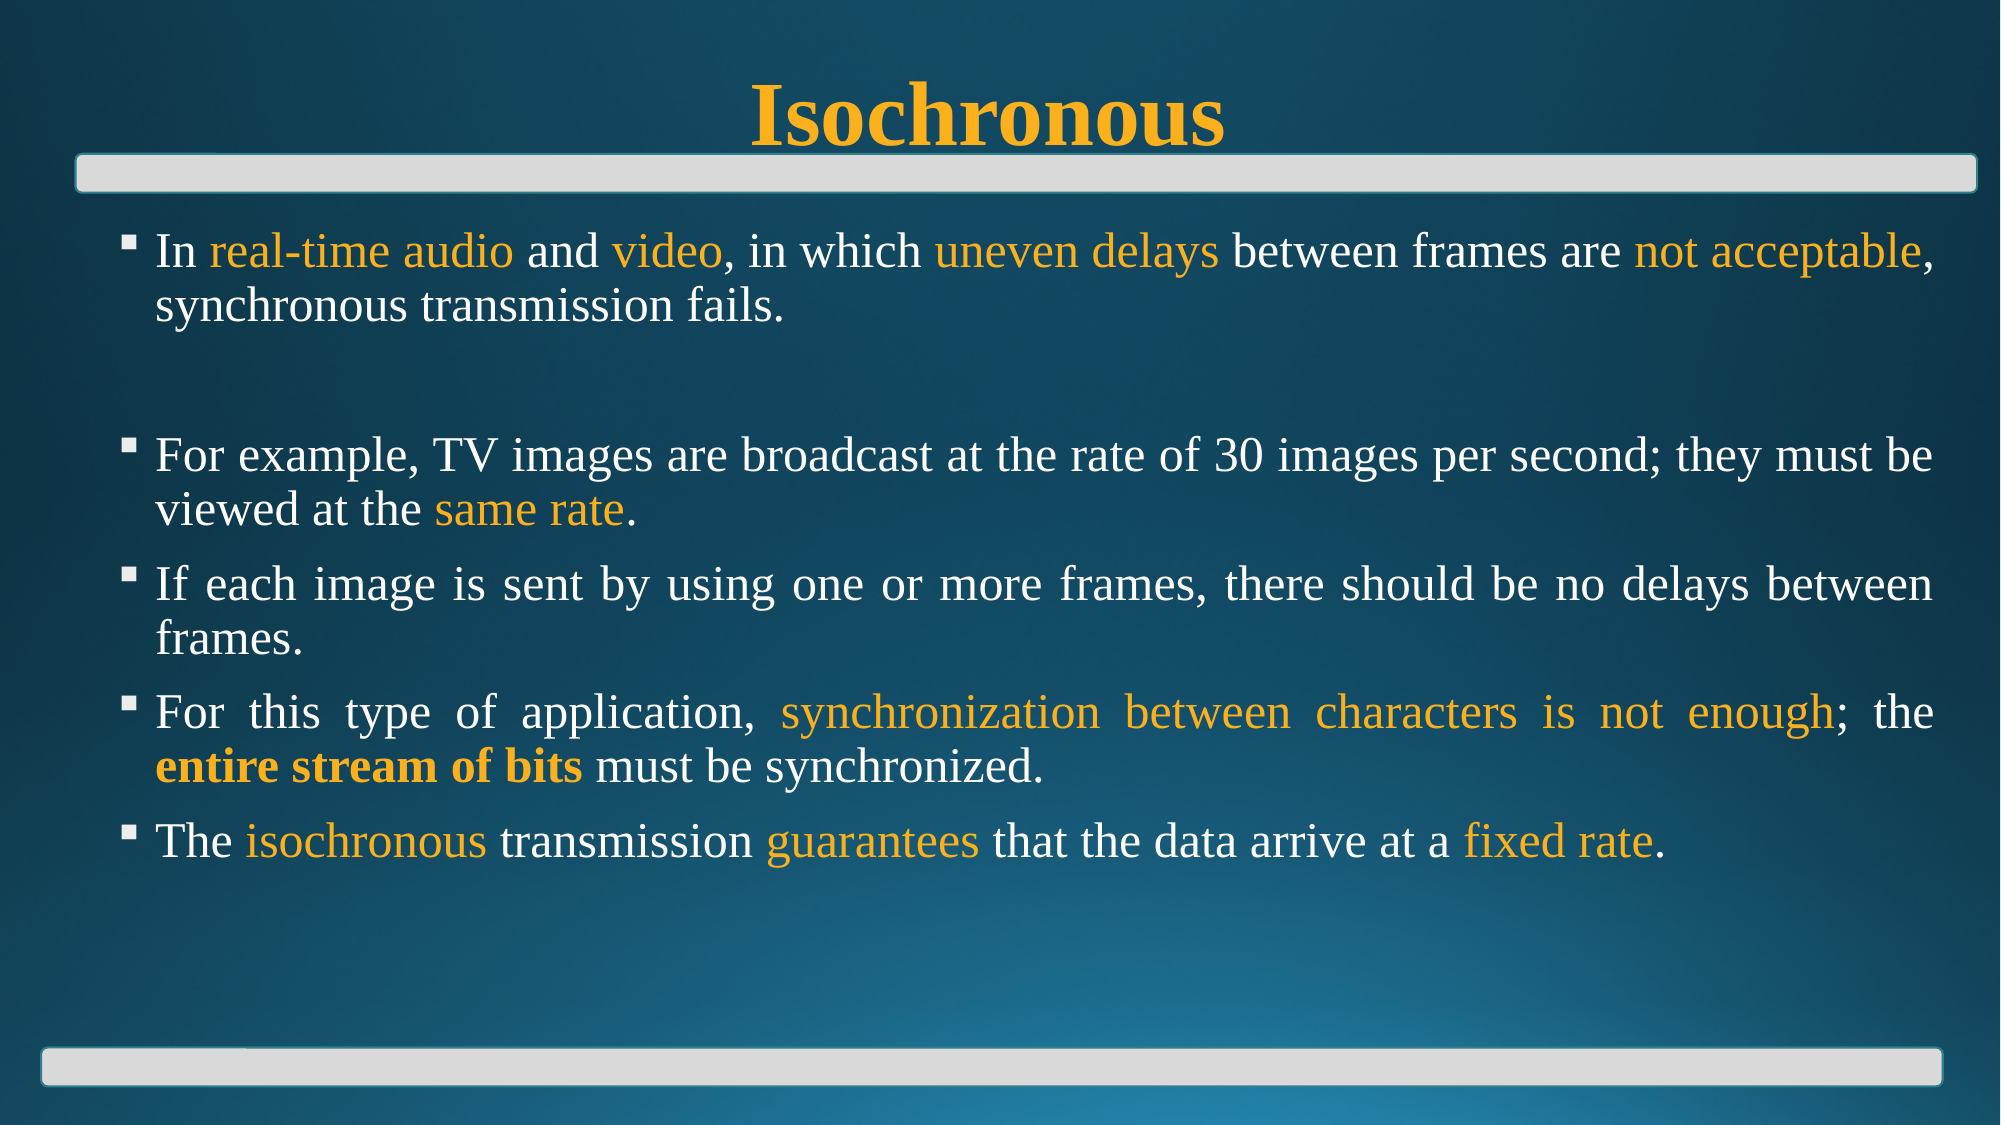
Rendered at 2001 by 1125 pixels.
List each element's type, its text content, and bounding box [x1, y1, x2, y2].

picture [0, 0, 2001, 1125]
title Isochronous [137, 59, 1863, 152]
text_box [40, 1046, 1944, 1088]
text_box [74, 152, 1979, 194]
list In real-time audio and video, in which uneven delays between frames are not acceptable, synchronous transmission fails. For example, TV images are broadcast at the rate of 30 images per second; they must be viewed at the same rate. If each image is sent by using one or more frames, there should be no delays between frames. For this type of application, synchronization between characters is not enough; the entire stream of bits must be synchronized. The isochronous transmission guarantees that the data arrive at a fixed rate. [102, 217, 1950, 1038]
